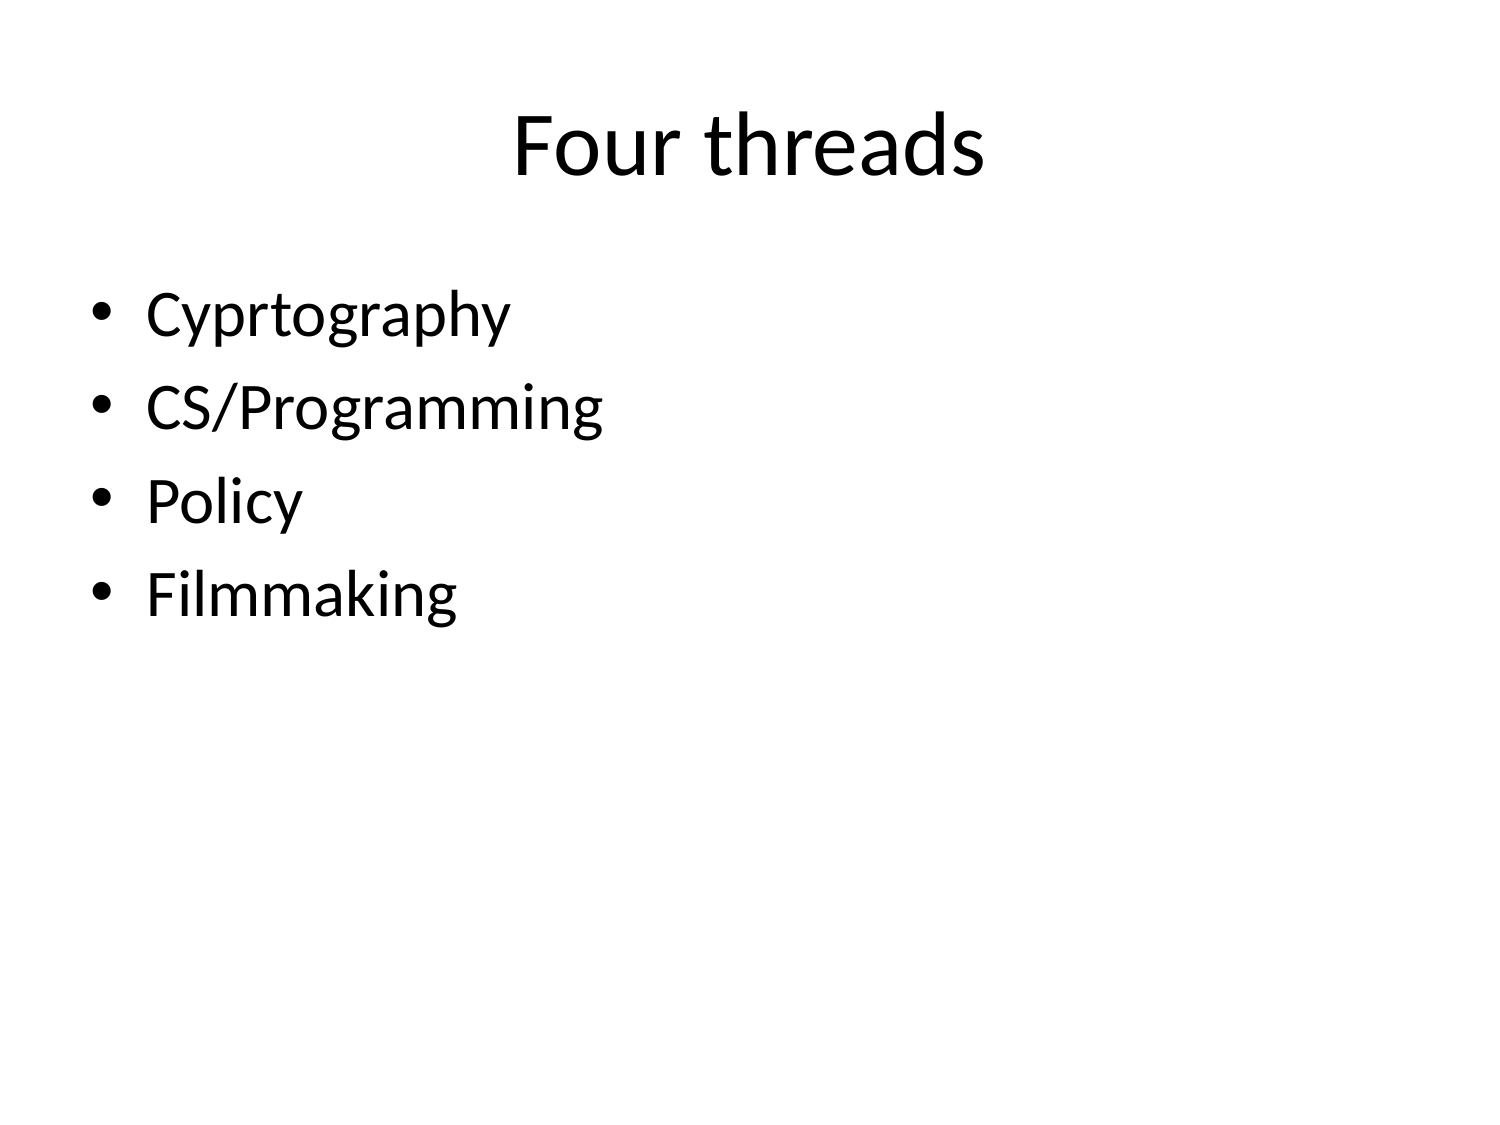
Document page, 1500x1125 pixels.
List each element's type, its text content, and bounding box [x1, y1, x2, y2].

list Cyprtography CS/Programming Policy Filmmaking [75, 262, 1425, 1005]
title Four threads [75, 45, 1425, 233]
